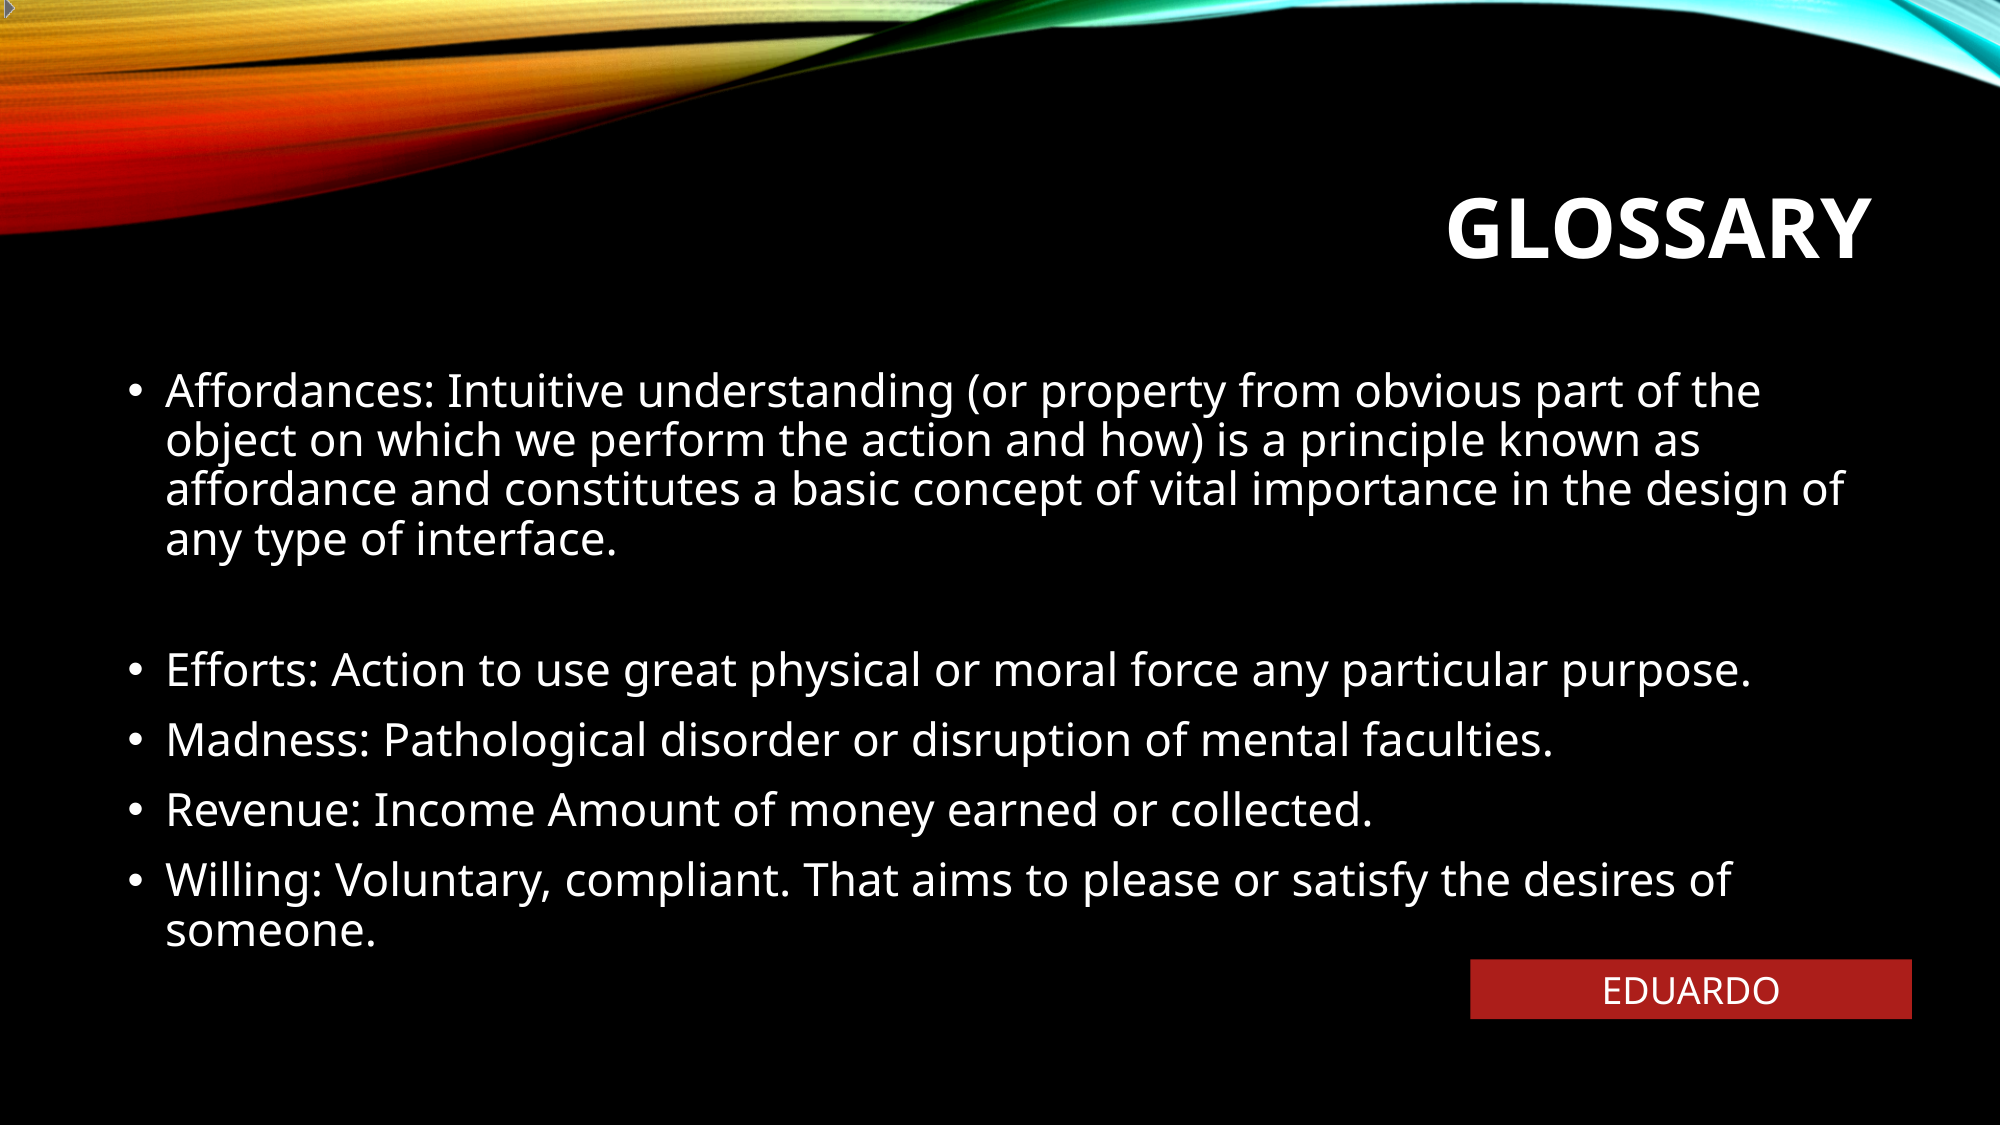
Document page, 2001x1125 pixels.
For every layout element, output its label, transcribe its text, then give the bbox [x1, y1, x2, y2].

picture [0, 0, 2000, 237]
title GLOSSARY [474, 125, 1888, 338]
text_box EDUARDO [1470, 959, 1912, 1020]
list Affordances: Intuitive understanding (or property from obvious part of the object on which we perform the action and how) is a principle known as affordance and constitutes a basic concept of vital importance in the design of any type of interface. Efforts: Action to use great physical or moral force any particular purpose. Madness: Pathological disorder or disruption of mental faculties. Revenue: Income Amount of money earned or collected. Willing: Voluntary, compliant. That aims to please or satisfy the desires of someone. [112, 360, 1888, 1021]
